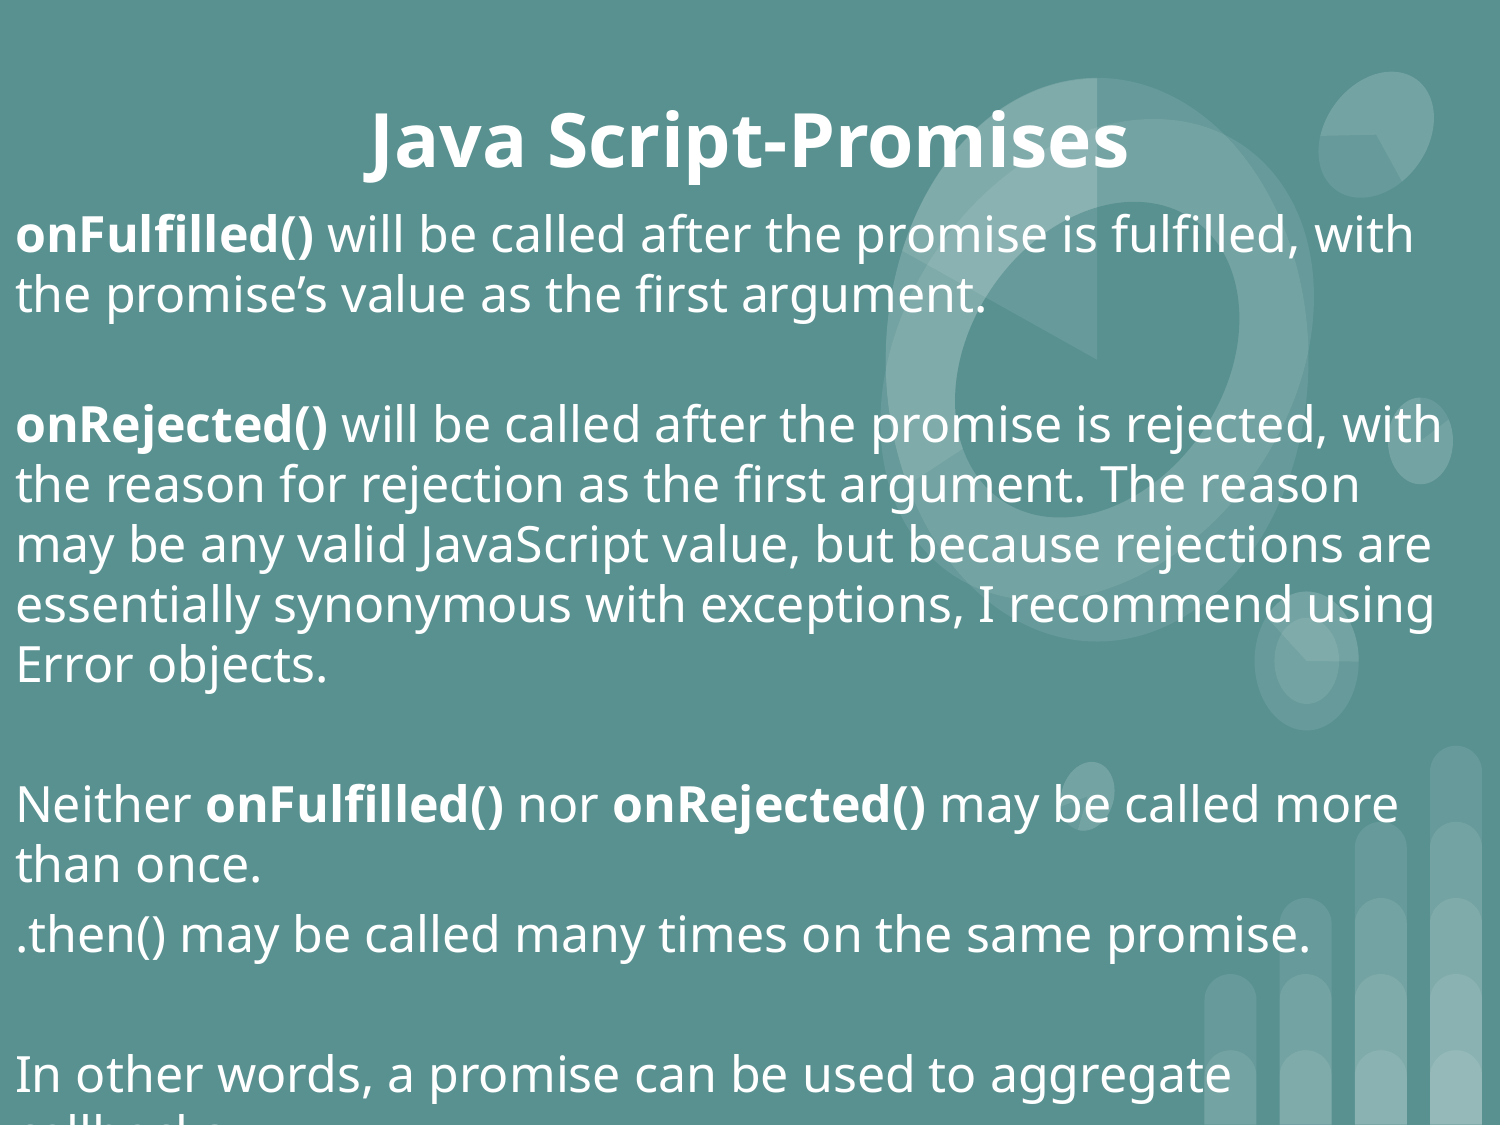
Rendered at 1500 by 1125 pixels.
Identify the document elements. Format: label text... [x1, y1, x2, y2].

subtitle onFulfilled() will be called after the promise is fulfilled, with the promise’s value as the first argument. onRejected() will be called after the promise is rejected, with the reason for rejection as the first argument. The reason may be any valid JavaScript value, but because rejections are essentially synonymous with exceptions, I recommend using Error objects. Neither onFulfilled() nor onRejected() may be called more than once. .then() may be called many times on the same promise. In other words, a promise can be used to aggregate callbacks. .then() must return a new promise, promise2. [0, 194, 1463, 1045]
title Java Script-Promises [112, 50, 1388, 194]
